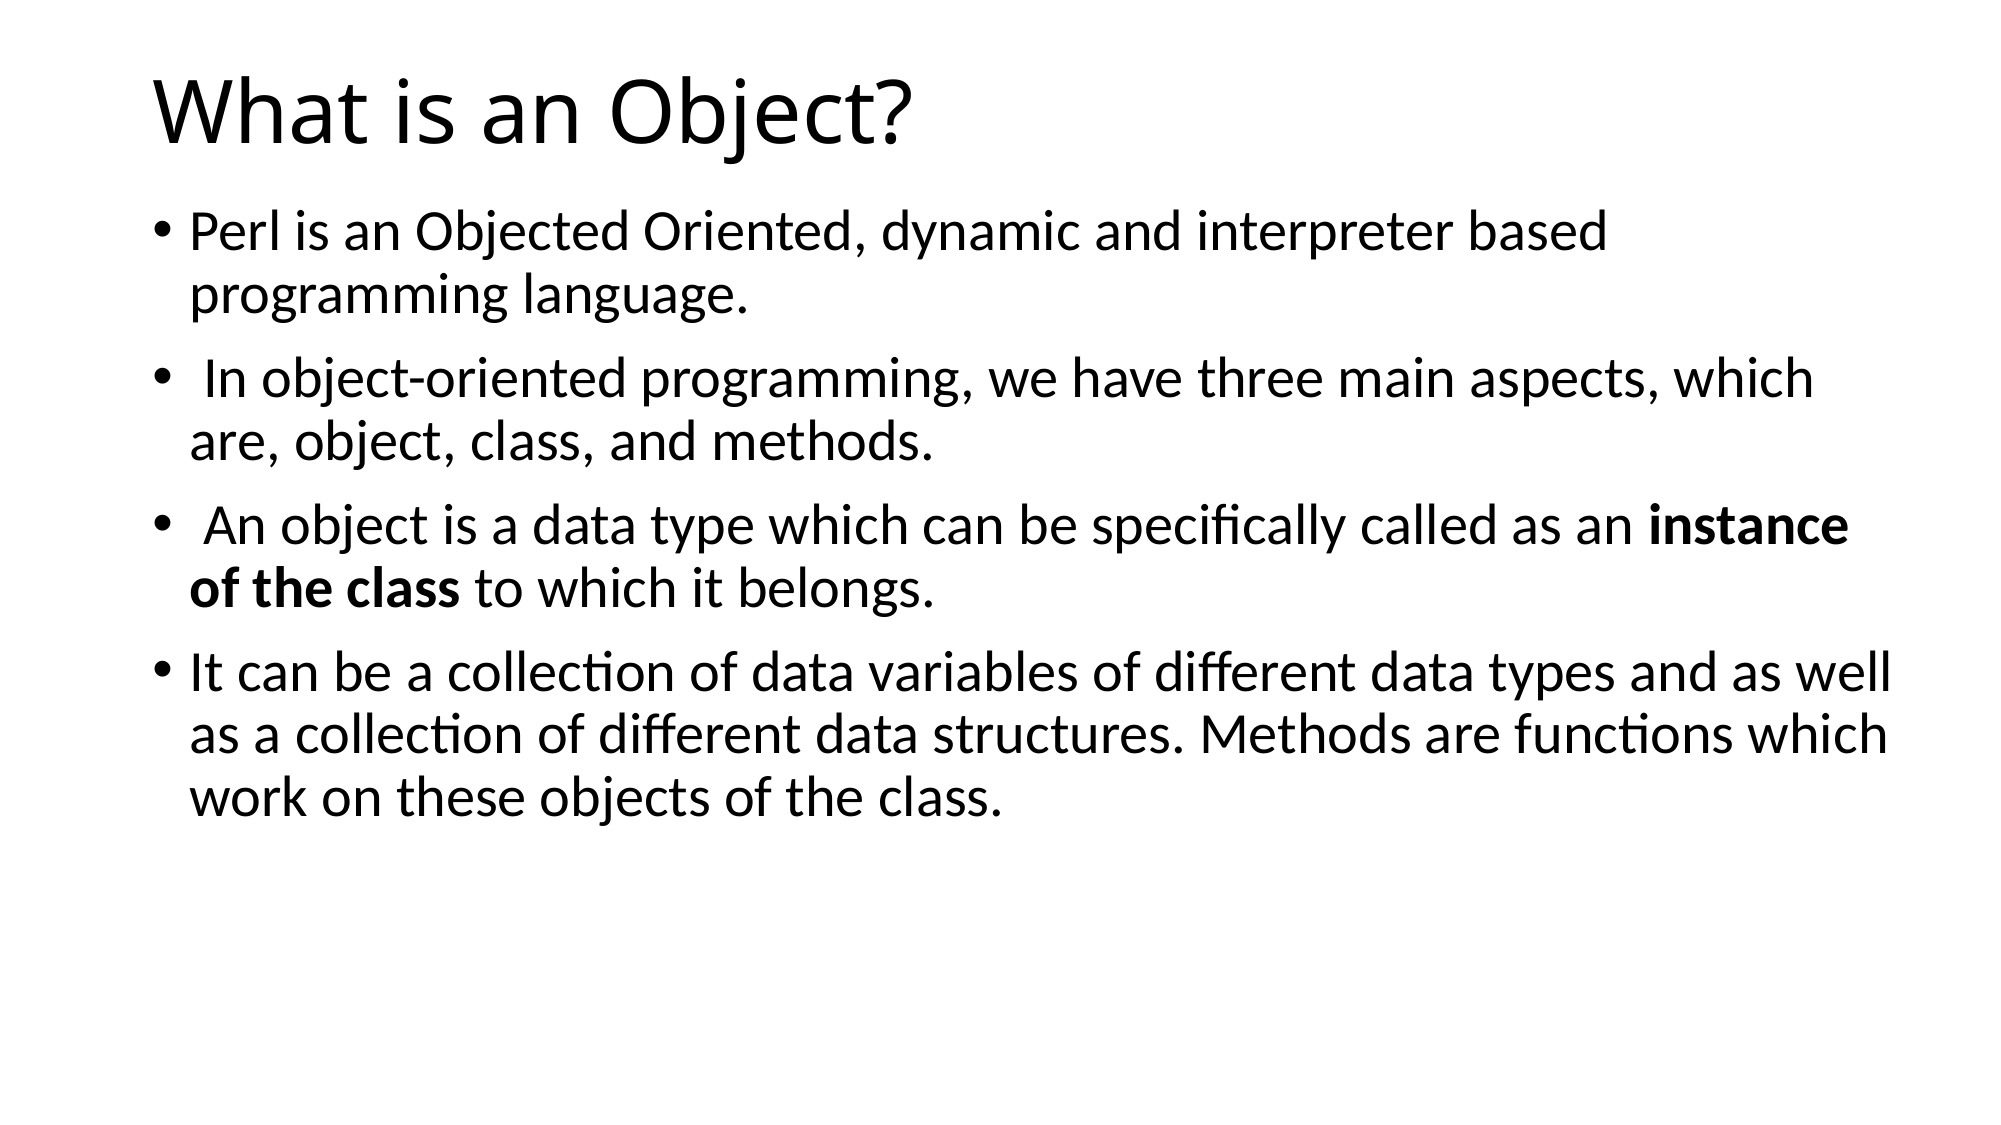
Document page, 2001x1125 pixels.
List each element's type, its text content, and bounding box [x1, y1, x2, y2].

title What is an Object? [137, 59, 1863, 171]
list Perl is an Objected Oriented, dynamic and interpreter based programming language. In object-oriented programming, we have three main aspects, which are, object, class, and methods. An object is a data type which can be specifically called as an instance of the class to which it belongs. It can be a collection of data variables of different data types and as well as a collection of different data structures. Methods are functions which work on these objects of the class. [137, 192, 1918, 1022]
